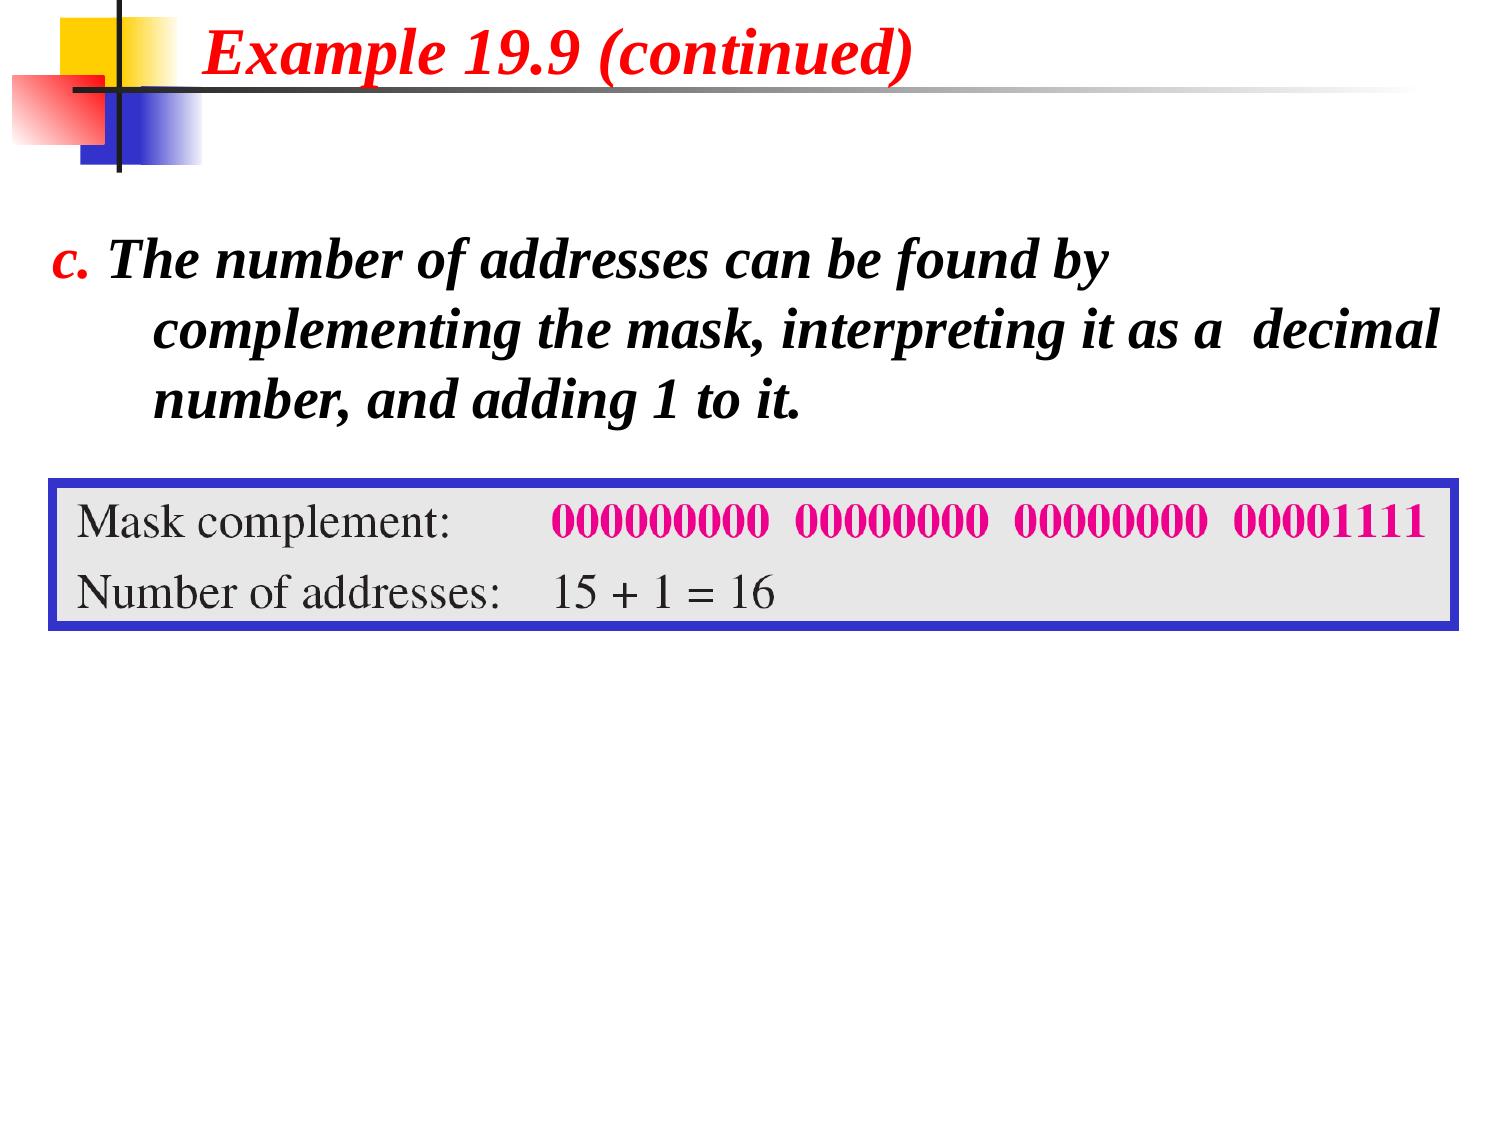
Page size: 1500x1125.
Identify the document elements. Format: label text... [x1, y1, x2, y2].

text_box [72, 87, 187, 93]
text_box [122, 17, 177, 86]
text_box [60, 17, 116, 86]
text_box [116, 93, 122, 173]
text_box [116, 0, 122, 87]
text_box [80, 93, 116, 165]
text_box [12, 75, 105, 145]
text_box [122, 93, 141, 165]
text_box [933, 87, 1423, 93]
picture [56, 487, 1451, 622]
text_box Example 19.9 (continued) [187, 0, 933, 96]
text_box c. The number of addresses can be found by complementing the mask, interpreting it as a decimal number, and adding 1 to it. [37, 212, 1463, 438]
text_box [141, 93, 202, 165]
